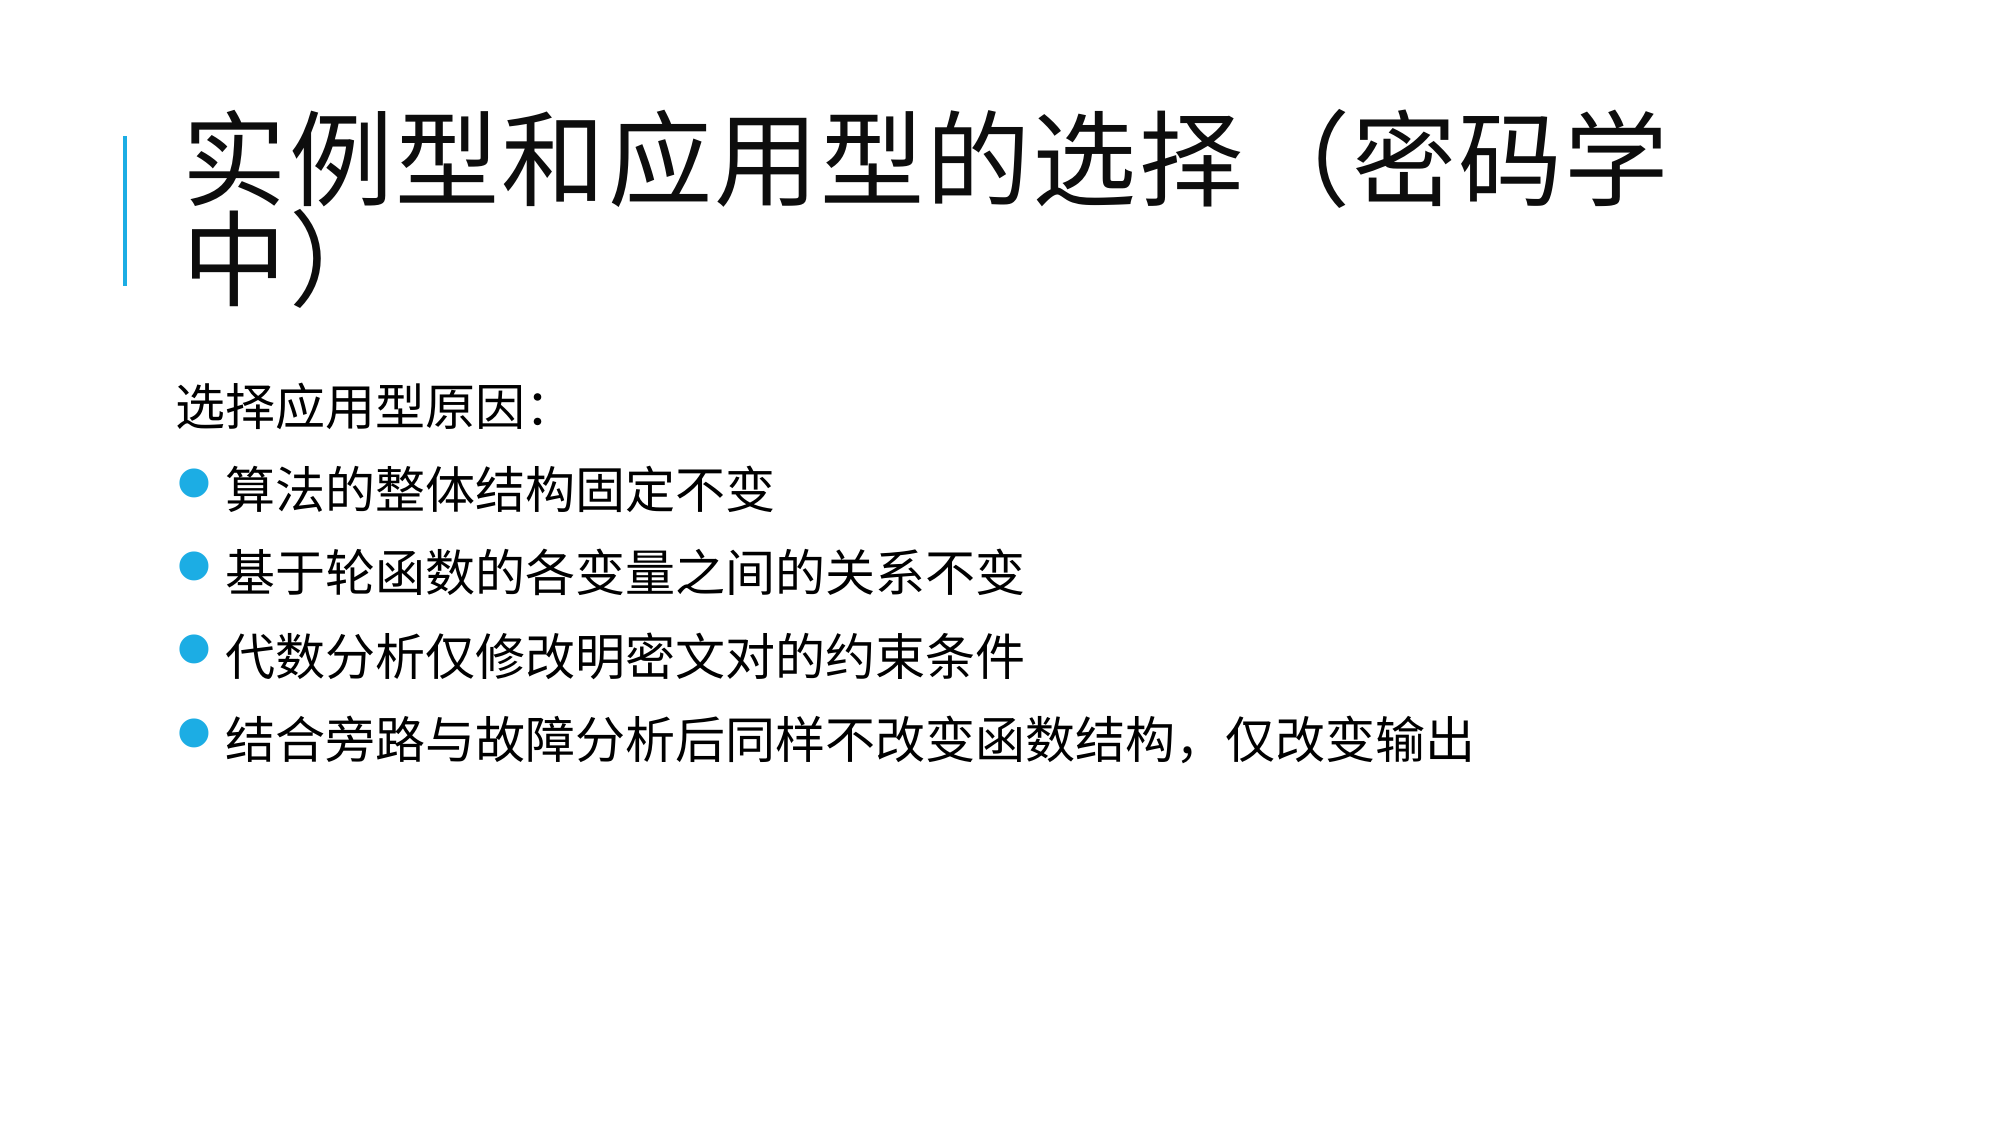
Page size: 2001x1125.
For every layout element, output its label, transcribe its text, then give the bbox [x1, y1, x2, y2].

list 选择应用型原因： 算法的整体结构固定不变 基于轮函数的各变量之间的关系不变 代数分析仅修改明密文对的约束条件 结合旁路与故障分析后同样不改变函数结构，仅改变输出 [168, 375, 1763, 1035]
title 实例型和应用型的选择（密码学中） [168, 96, 1856, 342]
